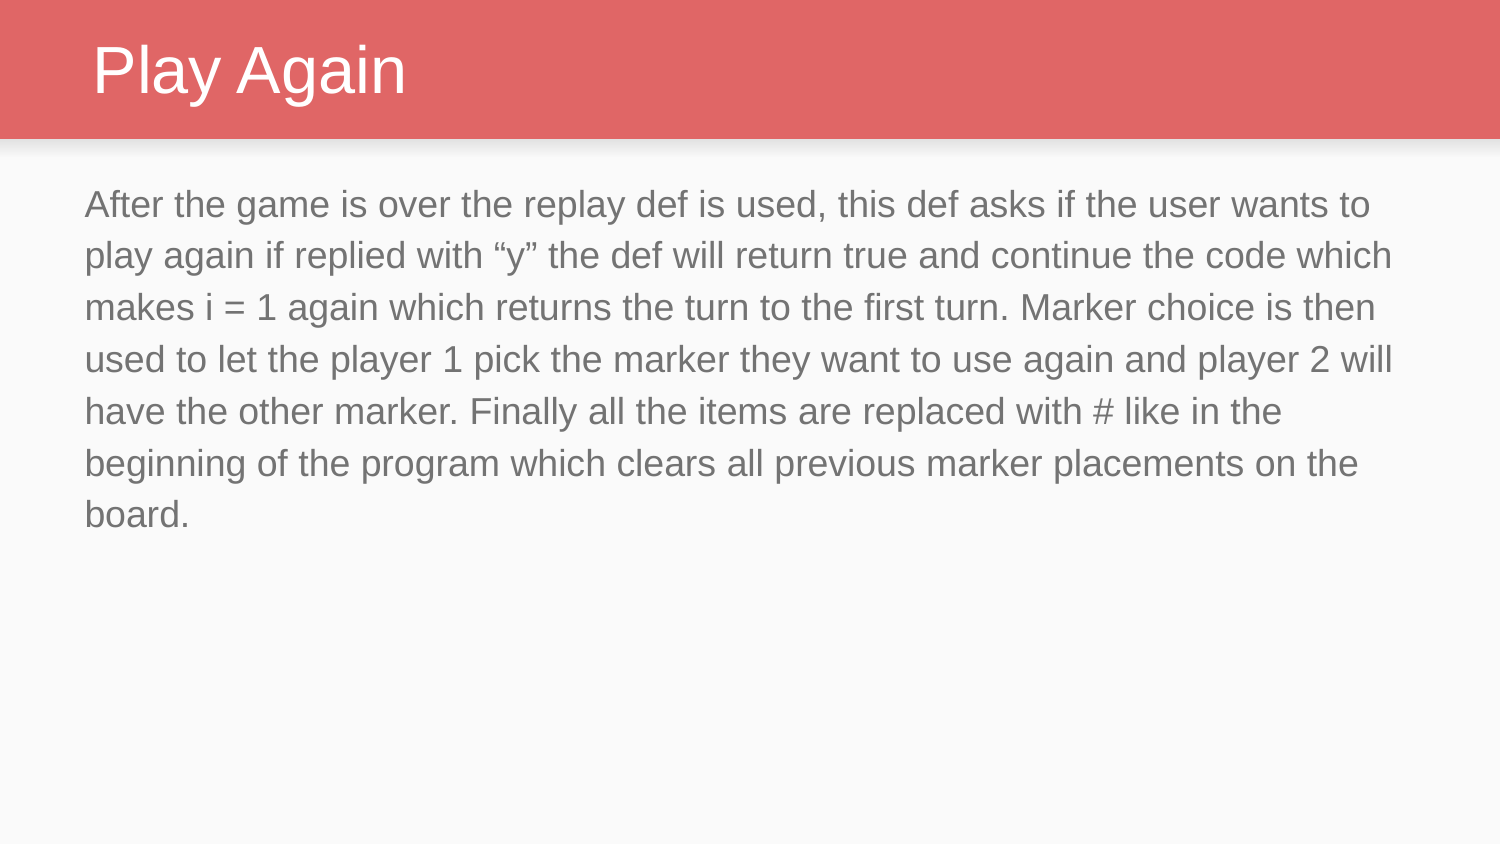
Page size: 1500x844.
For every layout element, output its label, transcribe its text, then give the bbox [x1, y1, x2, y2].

title Play Again [77, 0, 1427, 123]
list After the game is over the replay def is used, this def asks if the user wants to play again if replied with “y” the def will return true and continue the code which makes i = 1 again which returns the turn to the first turn. Marker choice is then used to let the player 1 pick the marker they want to use again and player 2 will have the other marker. Finally all the items are replaced with # like in the beginning of the program which clears all previous marker placements on the board. [69, 158, 1419, 761]
